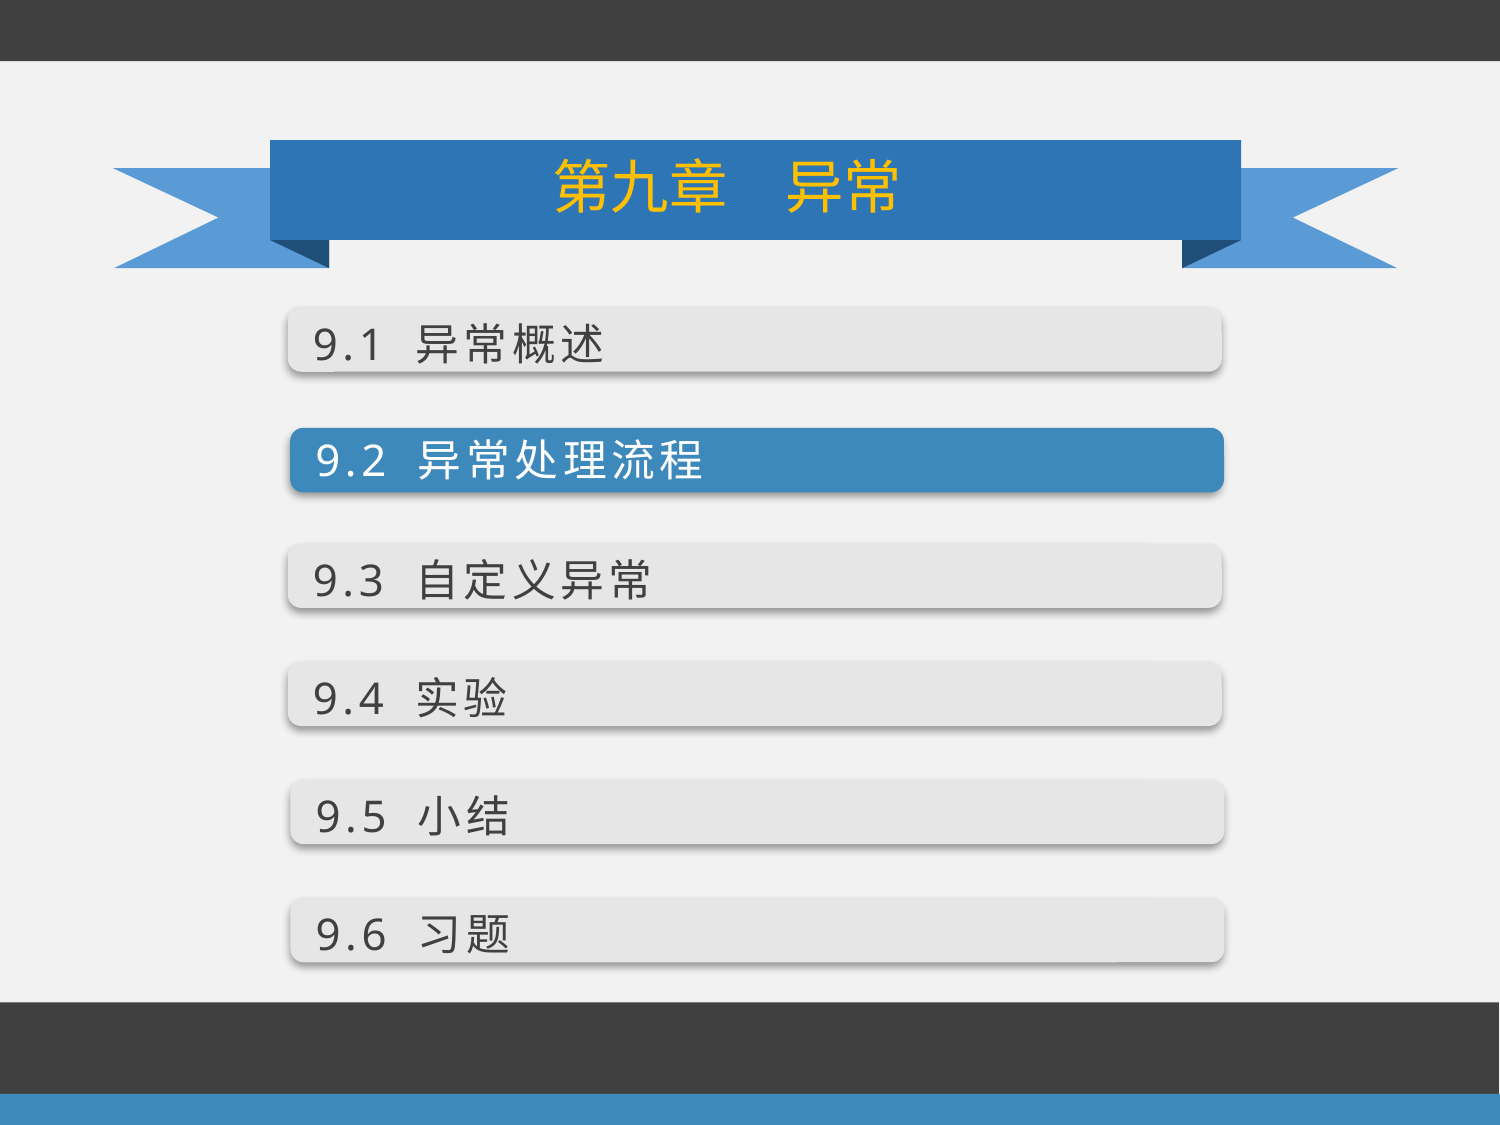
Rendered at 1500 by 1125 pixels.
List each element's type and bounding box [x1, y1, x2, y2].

text_box [287, 661, 1222, 732]
text_box [290, 779, 1225, 850]
text_box [0, 0, 1500, 62]
text_box [113, 139, 1399, 269]
text_box [290, 897, 1225, 968]
text_box [290, 425, 1225, 494]
text_box [287, 306, 1222, 377]
text_box [0, 1093, 1500, 1125]
text_box [287, 543, 1222, 613]
text_box [0, 1001, 1500, 1093]
